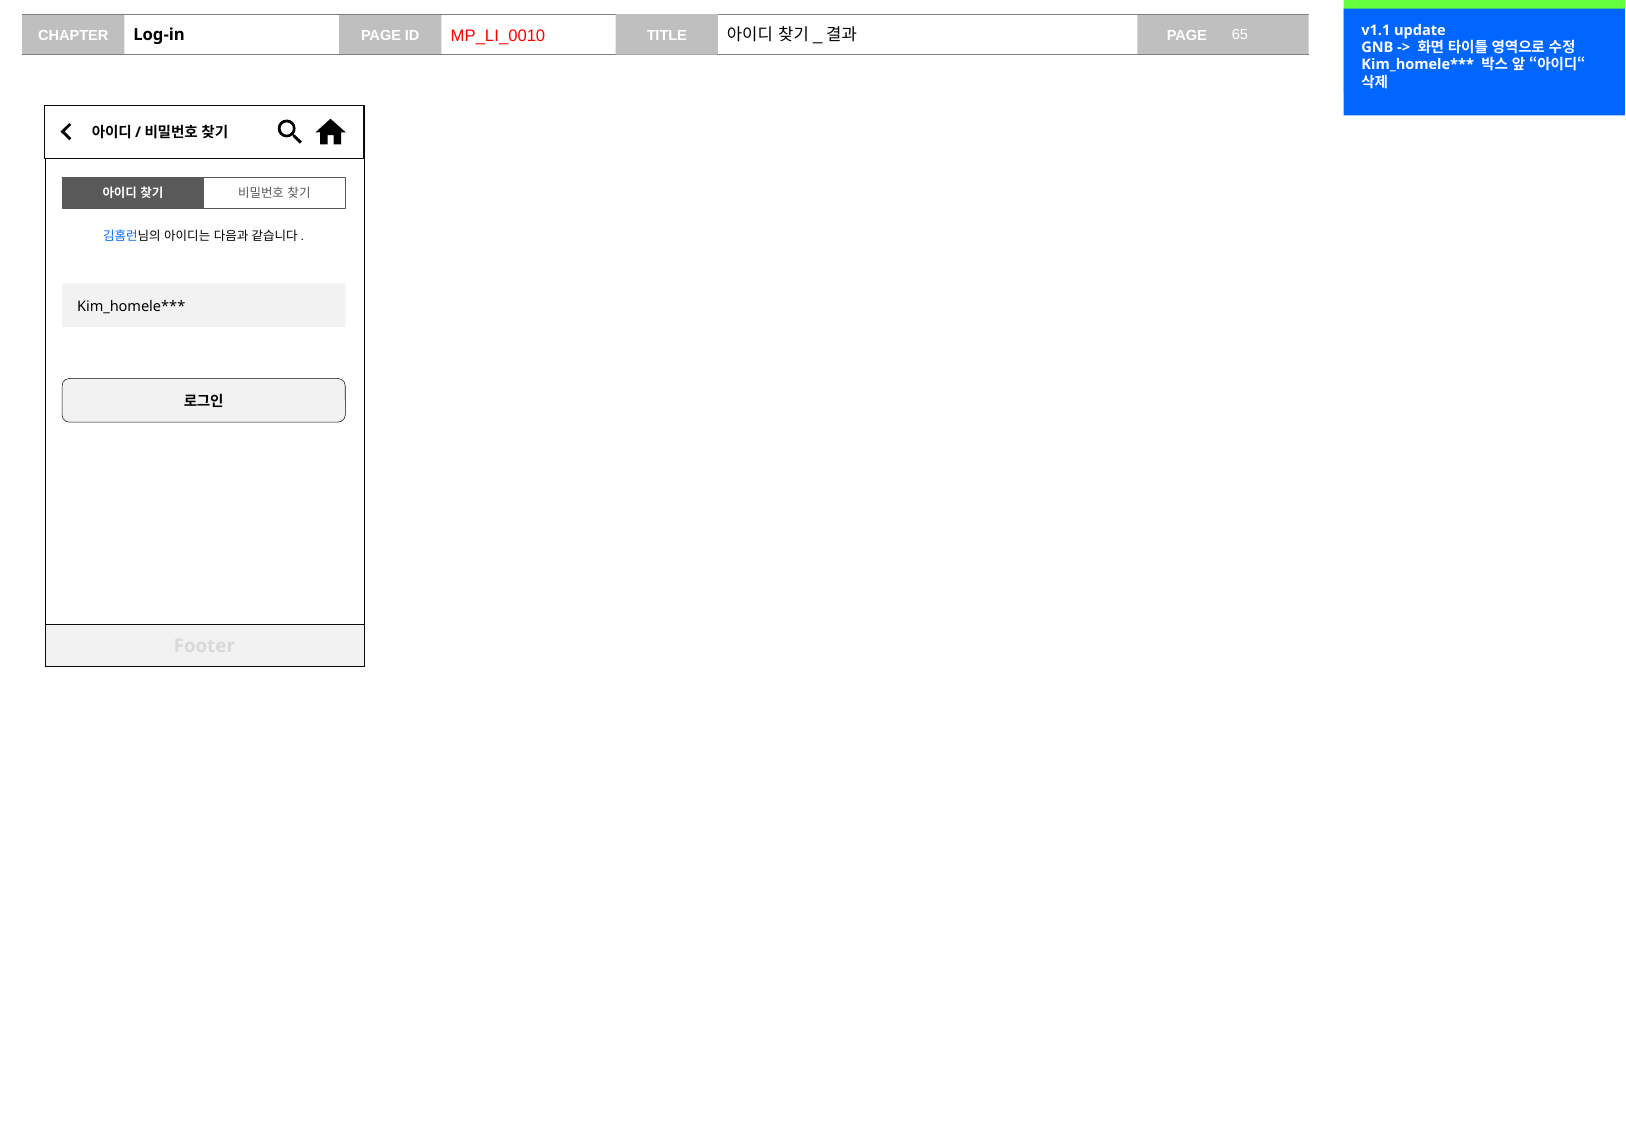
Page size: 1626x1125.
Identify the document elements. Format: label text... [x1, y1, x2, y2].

title Log-in [124, 16, 340, 53]
list MP_LI_0010 [441, 16, 616, 53]
text_box Footer [44, 624, 364, 667]
text_box v1.1 update GNB -> 화면 타이틀 영역으로 수정 Kim_homele*** 박스 앞 “아이디“ 삭제 [1343, 8, 1625, 116]
text_box 김홈런님의 아이디는 다음과 같습니다. [103, 227, 305, 243]
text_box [44, 104, 364, 159]
text_box [43, 164, 366, 668]
text_box 로그인 [62, 378, 346, 423]
text_box v0.5 update 모바일 화면 추가 [1343, 0, 1625, 8]
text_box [61, 176, 346, 209]
list 아이디 찾기_결과 [717, 16, 1138, 53]
text_box Kim_homele*** [62, 283, 346, 327]
